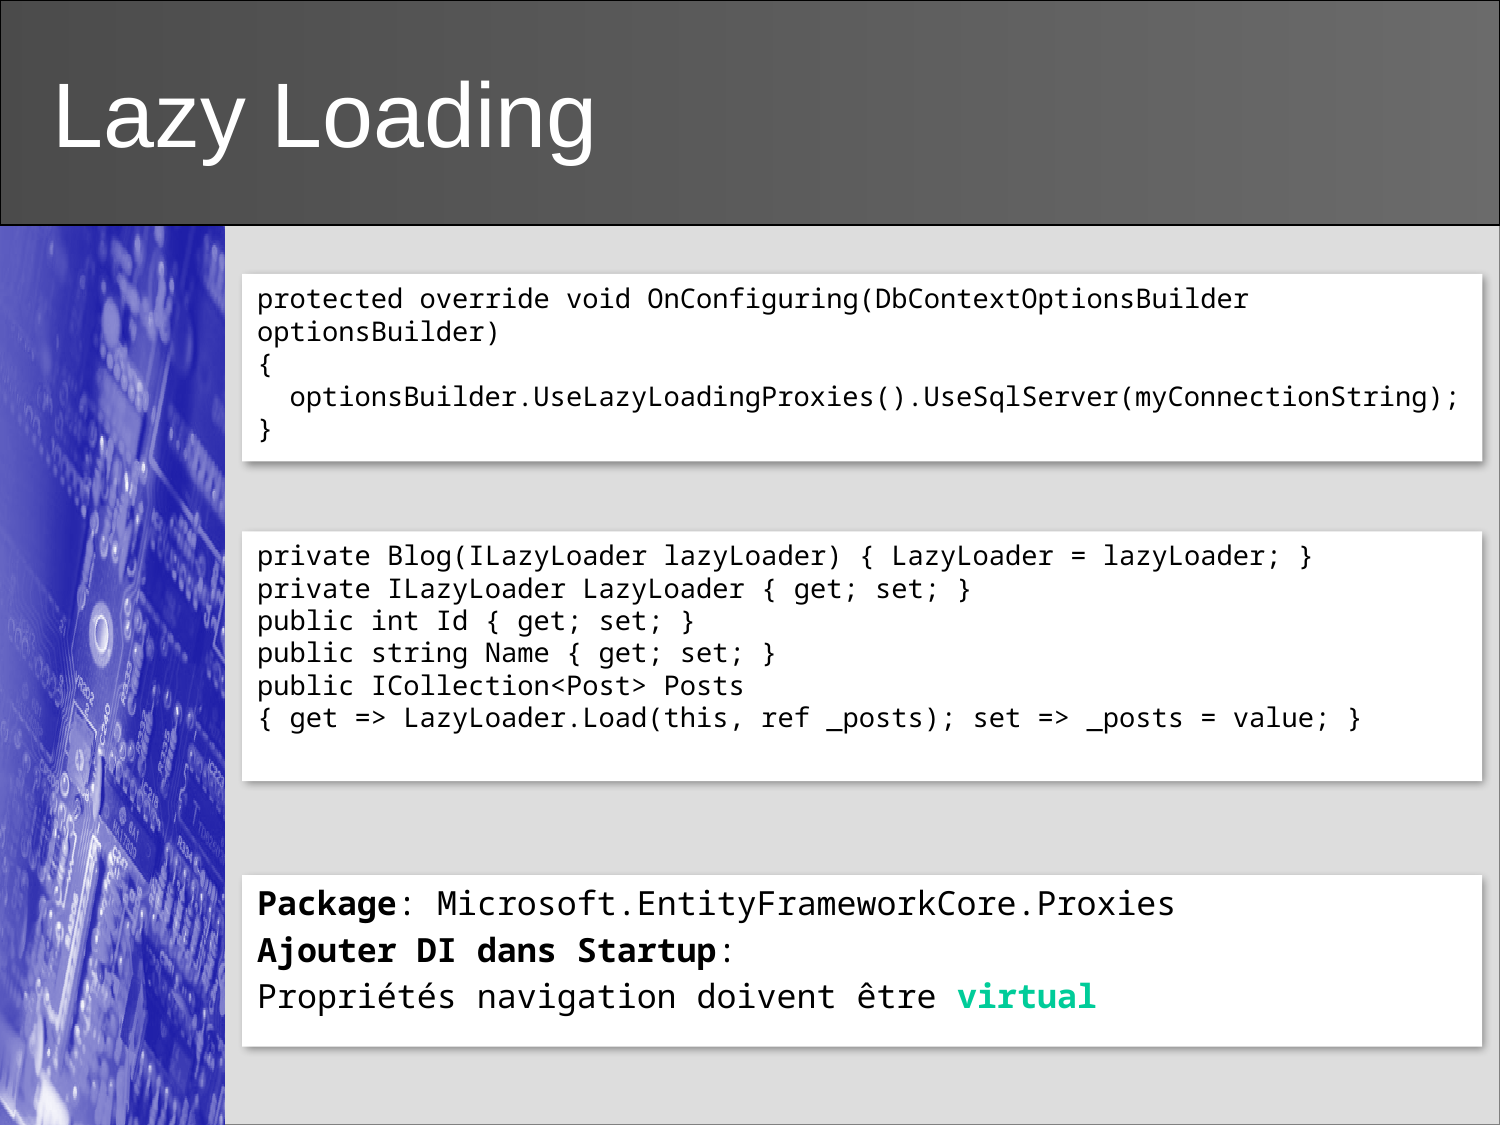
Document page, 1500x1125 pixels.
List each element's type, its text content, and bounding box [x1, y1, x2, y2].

text_box Package: Microsoft.EntityFrameworkCore.Proxies Ajouter DI dans Startup: Propriétés navigation doivent être virtual [242, 875, 1483, 1047]
text_box private Blog(ILazyLoader lazyLoader) { LazyLoader = lazyLoader; } private ILazyLoader LazyLoader { get; set; } public int Id { get; set; } public string Name { get; set; } public ICollection<Post> Posts { get => LazyLoader.Load(this, ref _posts); set => _posts = value; } [242, 531, 1483, 782]
subtitle protected override void OnConfiguring(DbContextOptionsBuilder optionsBuilder) { optionsBuilder.UseLazyLoadingProxies().UseSqlServer(myConnectionString); } [242, 273, 1483, 462]
title Lazy Loading [37, 16, 1463, 205]
